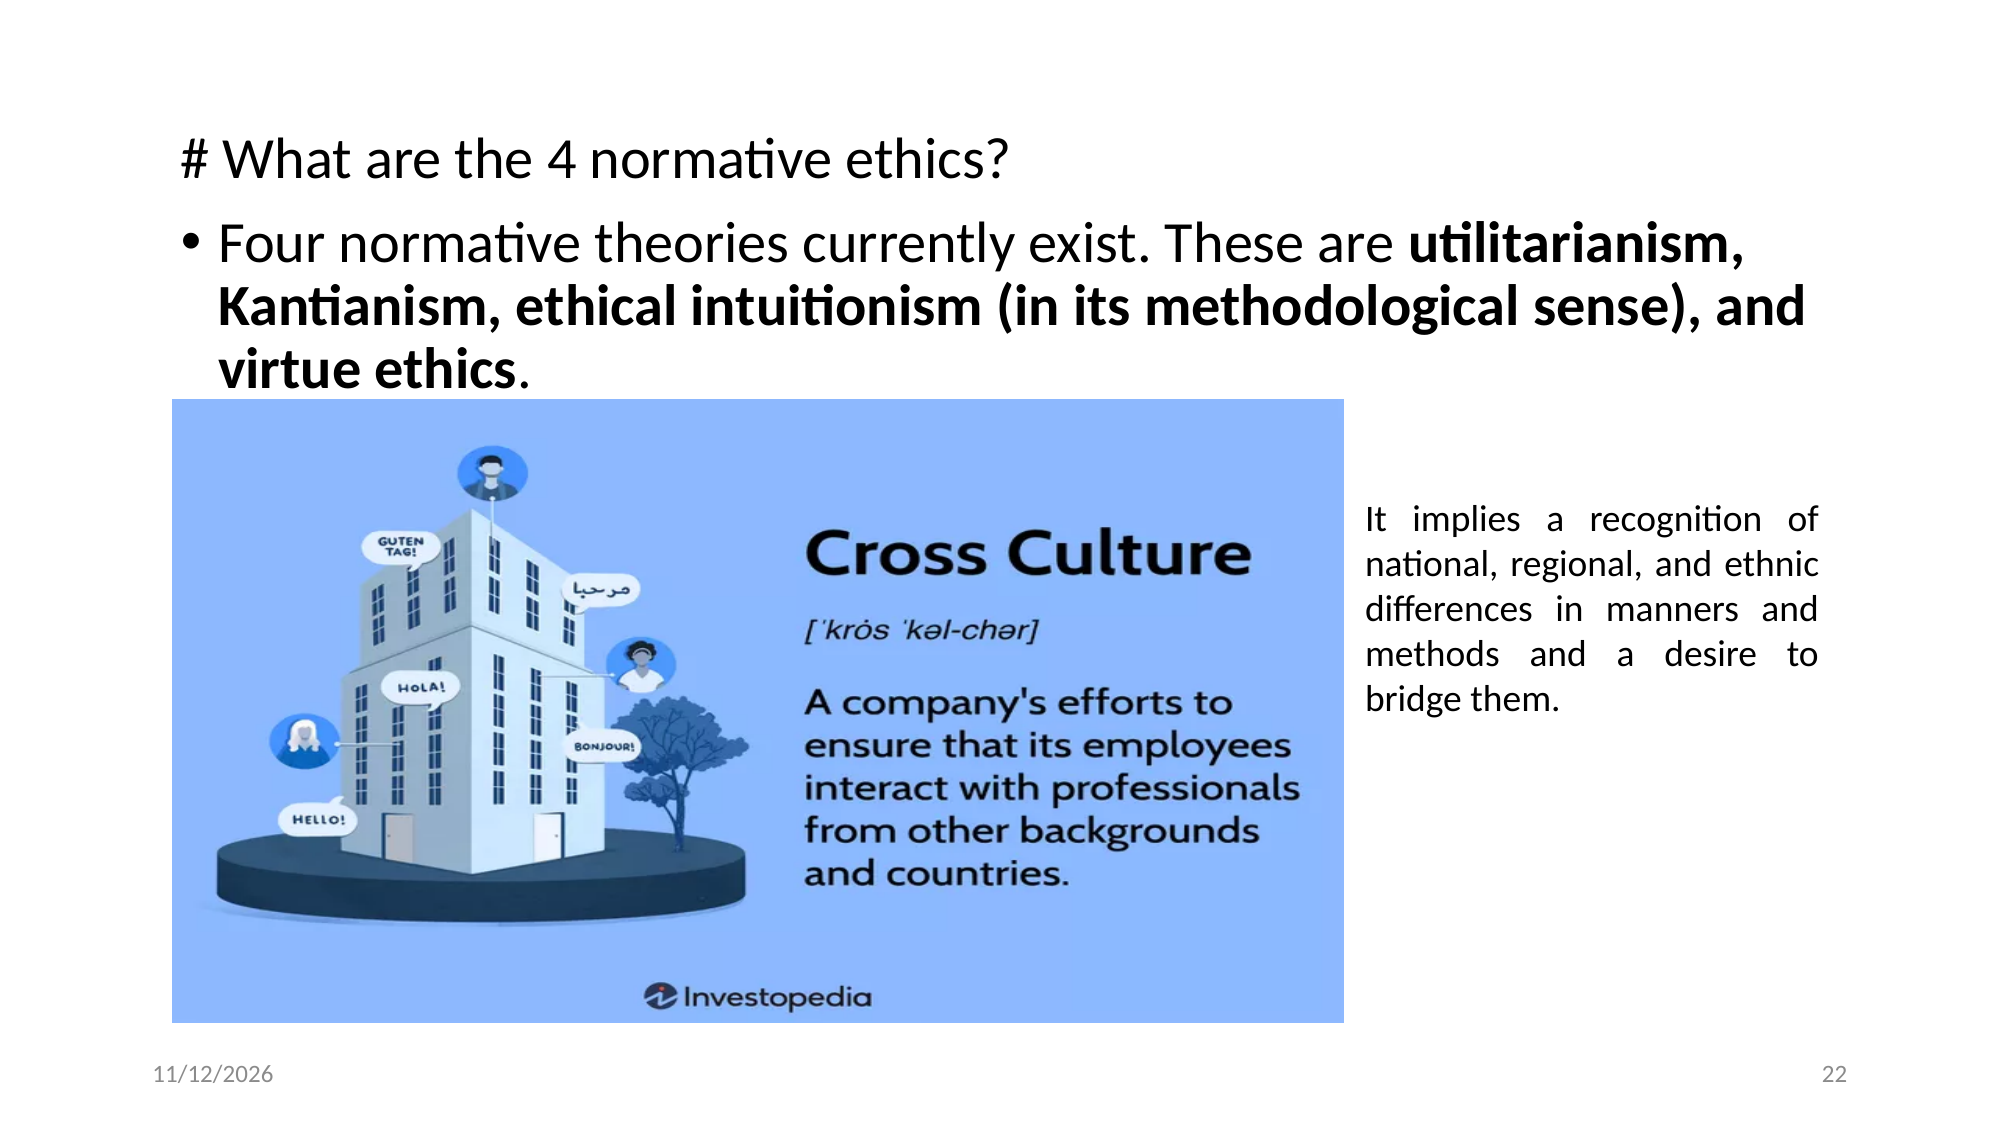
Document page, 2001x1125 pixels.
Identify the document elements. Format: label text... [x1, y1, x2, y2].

text_box It implies a recognition of national, regional, and ethnic differences in manners and methods and a desire to bridge them. [1350, 486, 1835, 727]
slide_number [137, 1042, 588, 1103]
slide_number 22 [1412, 1042, 1863, 1103]
picture [171, 399, 1344, 1023]
list # What are the 4 normative ethics? Four normative theories currently exist. These are utilitarianism, Kantianism, ethical intuitionism (in its methodological sense), and virtue ethics. [165, 121, 1891, 835]
